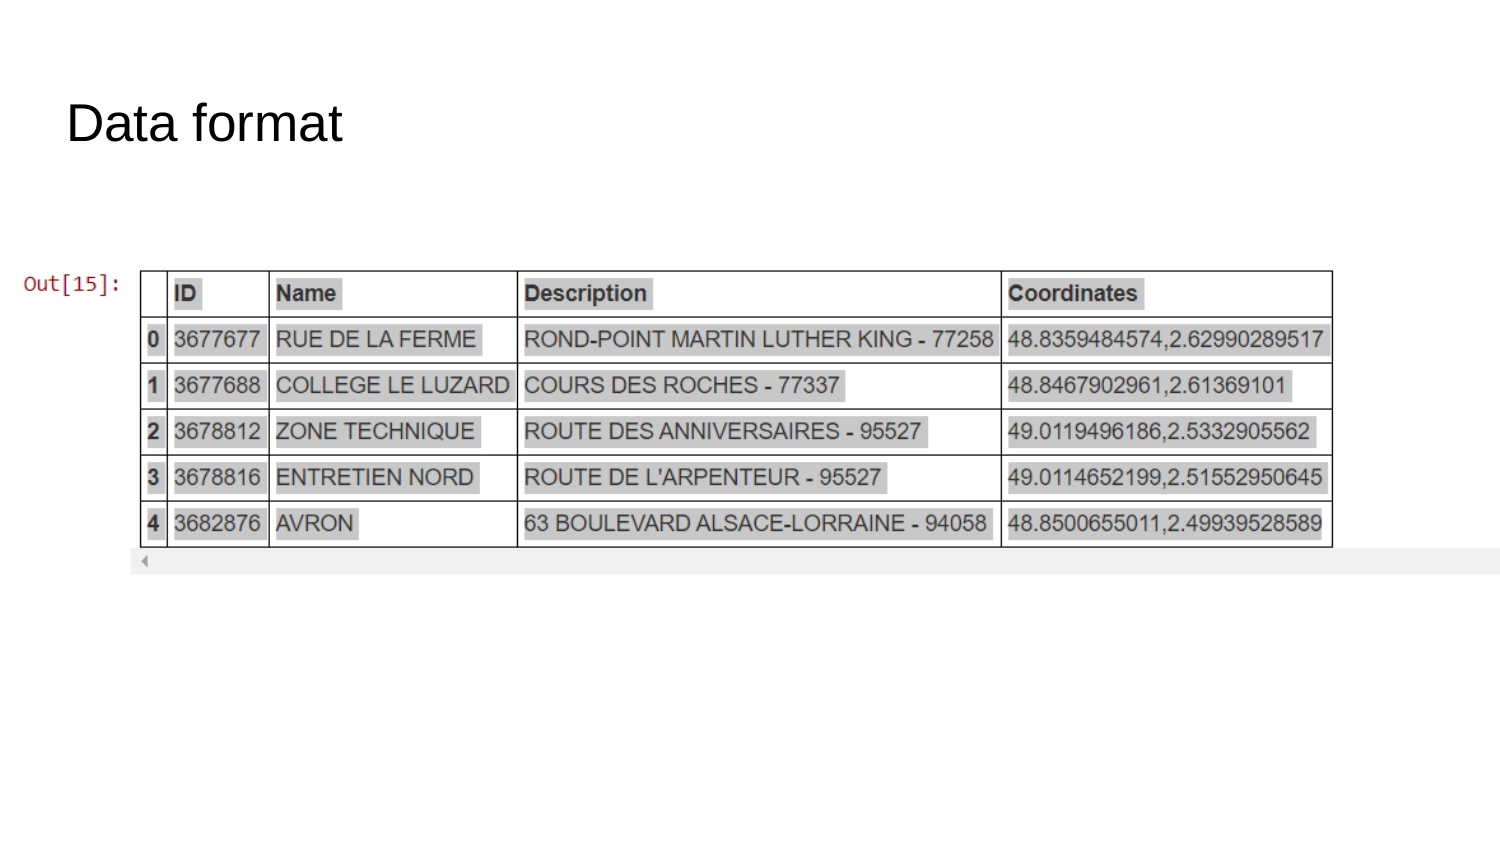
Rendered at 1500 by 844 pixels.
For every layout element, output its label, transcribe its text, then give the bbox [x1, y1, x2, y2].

picture [0, 268, 1500, 576]
title Data format [51, 72, 1449, 167]
